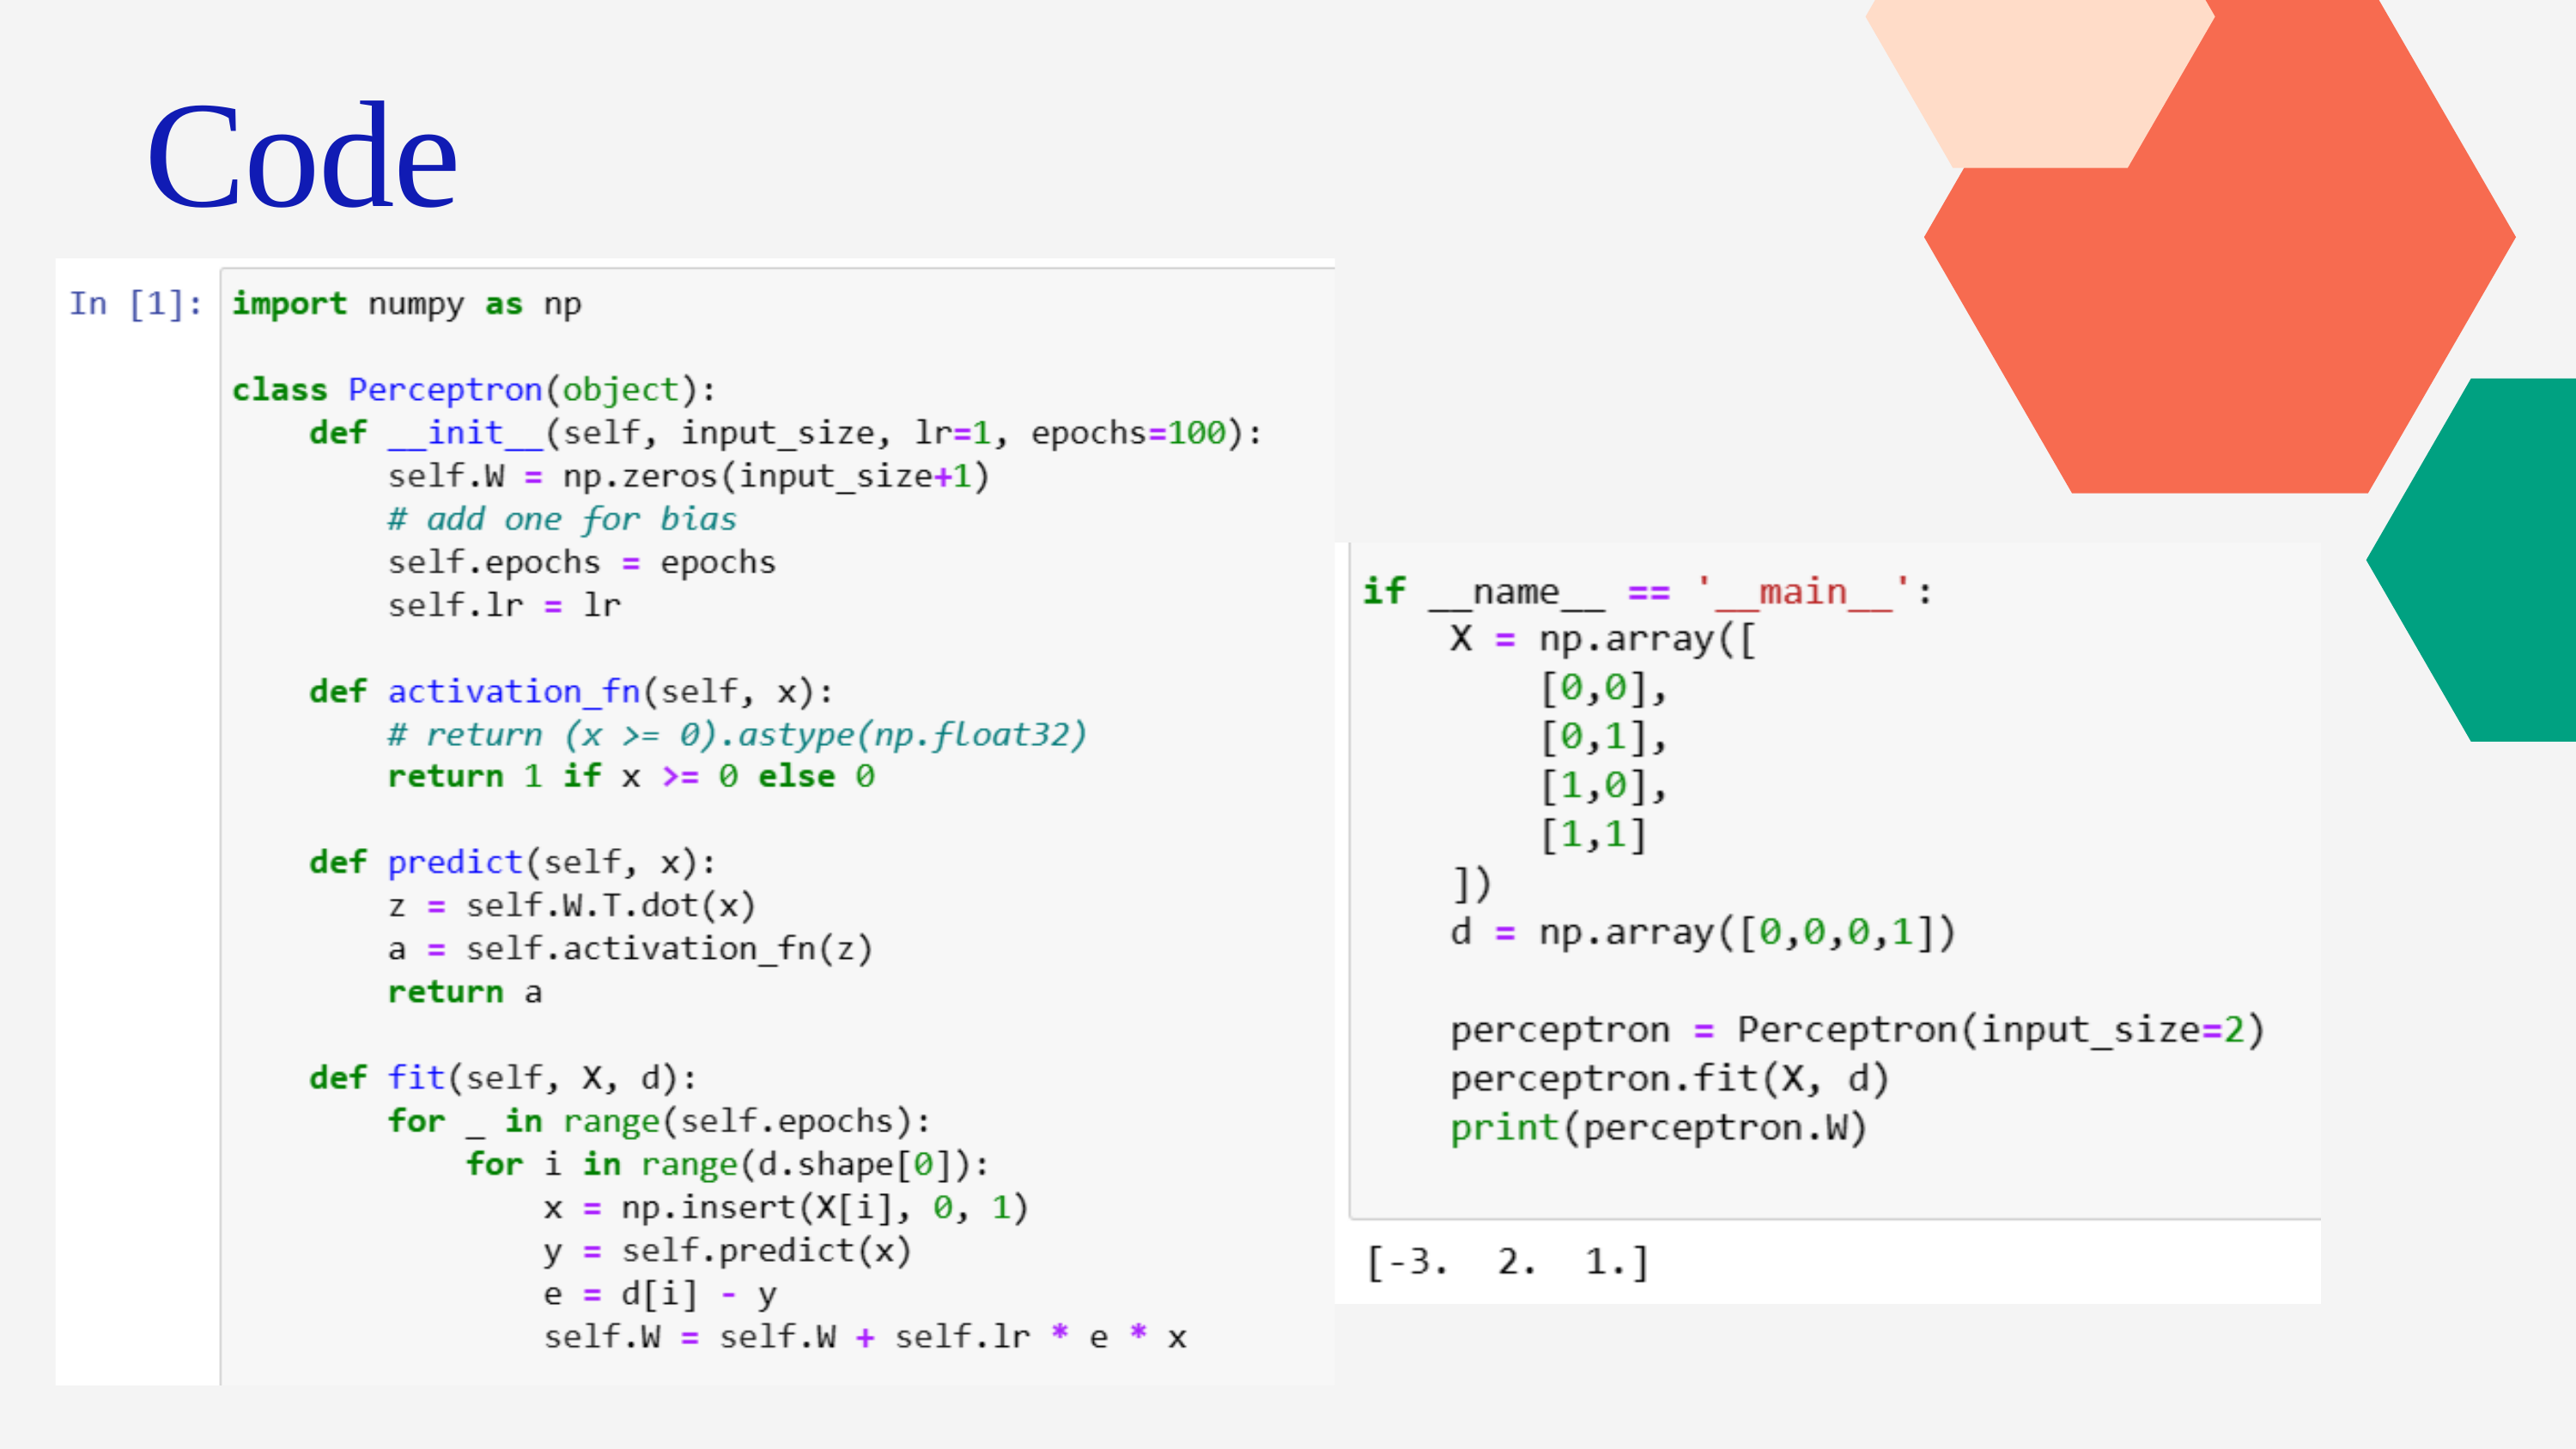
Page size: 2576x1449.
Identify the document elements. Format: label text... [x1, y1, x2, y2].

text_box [1865, 0, 2215, 168]
text_box [55, 258, 1335, 1385]
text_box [1923, 0, 2517, 494]
text_box [1334, 543, 2321, 1304]
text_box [2366, 378, 2576, 743]
text_box Code [144, 54, 1489, 238]
